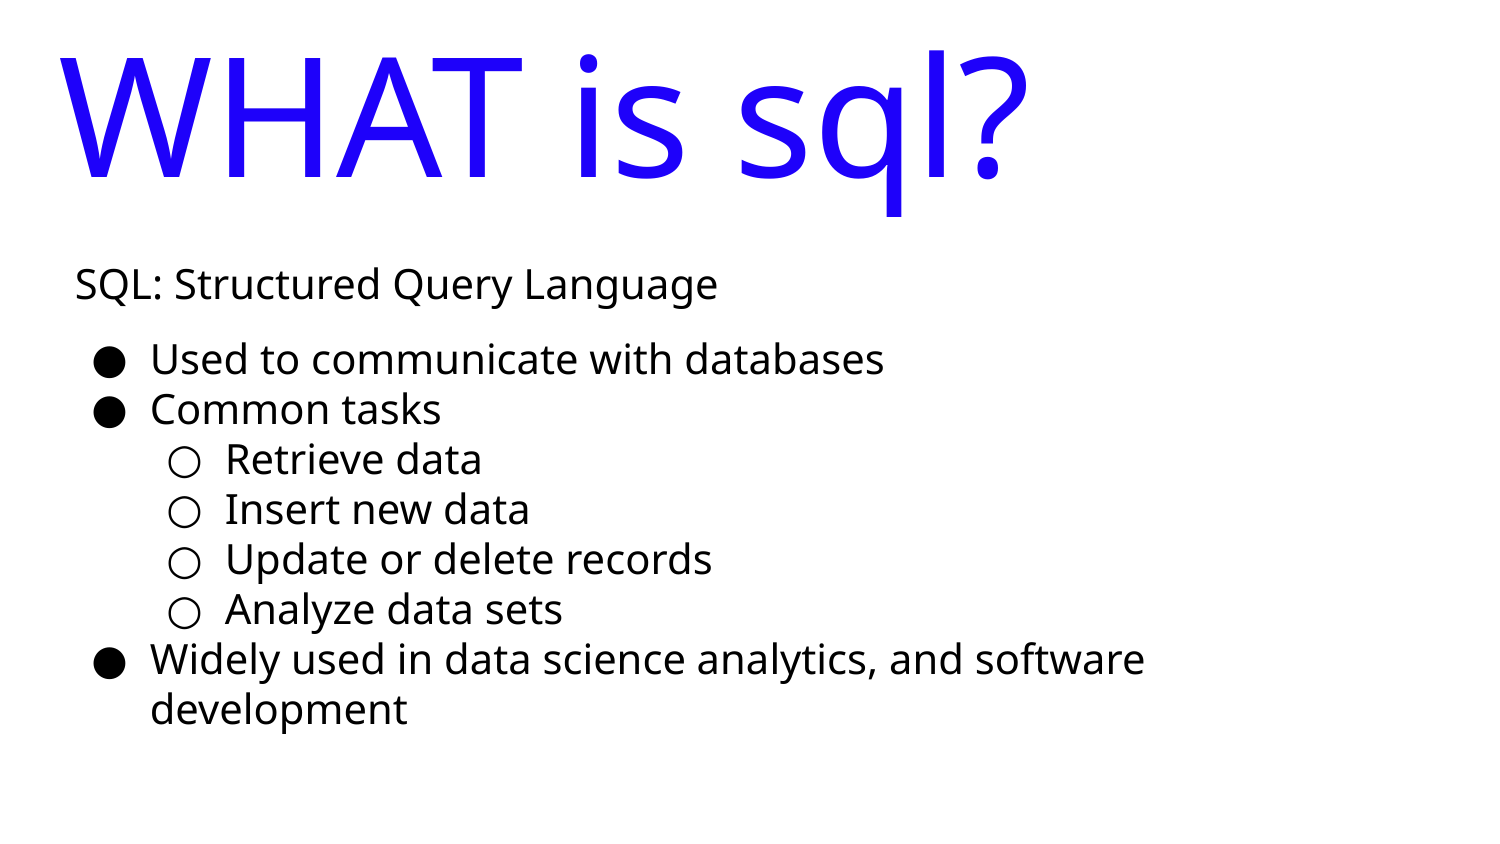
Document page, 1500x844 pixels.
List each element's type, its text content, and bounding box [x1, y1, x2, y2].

list SQL: Structured Query Language Used to communicate with databases Common tasks Retrieve data Insert new data Update or delete records Analyze data sets Widely used in data science analytics, and software development [59, 242, 1401, 749]
title WHAT is sql? [43, 34, 1457, 217]
